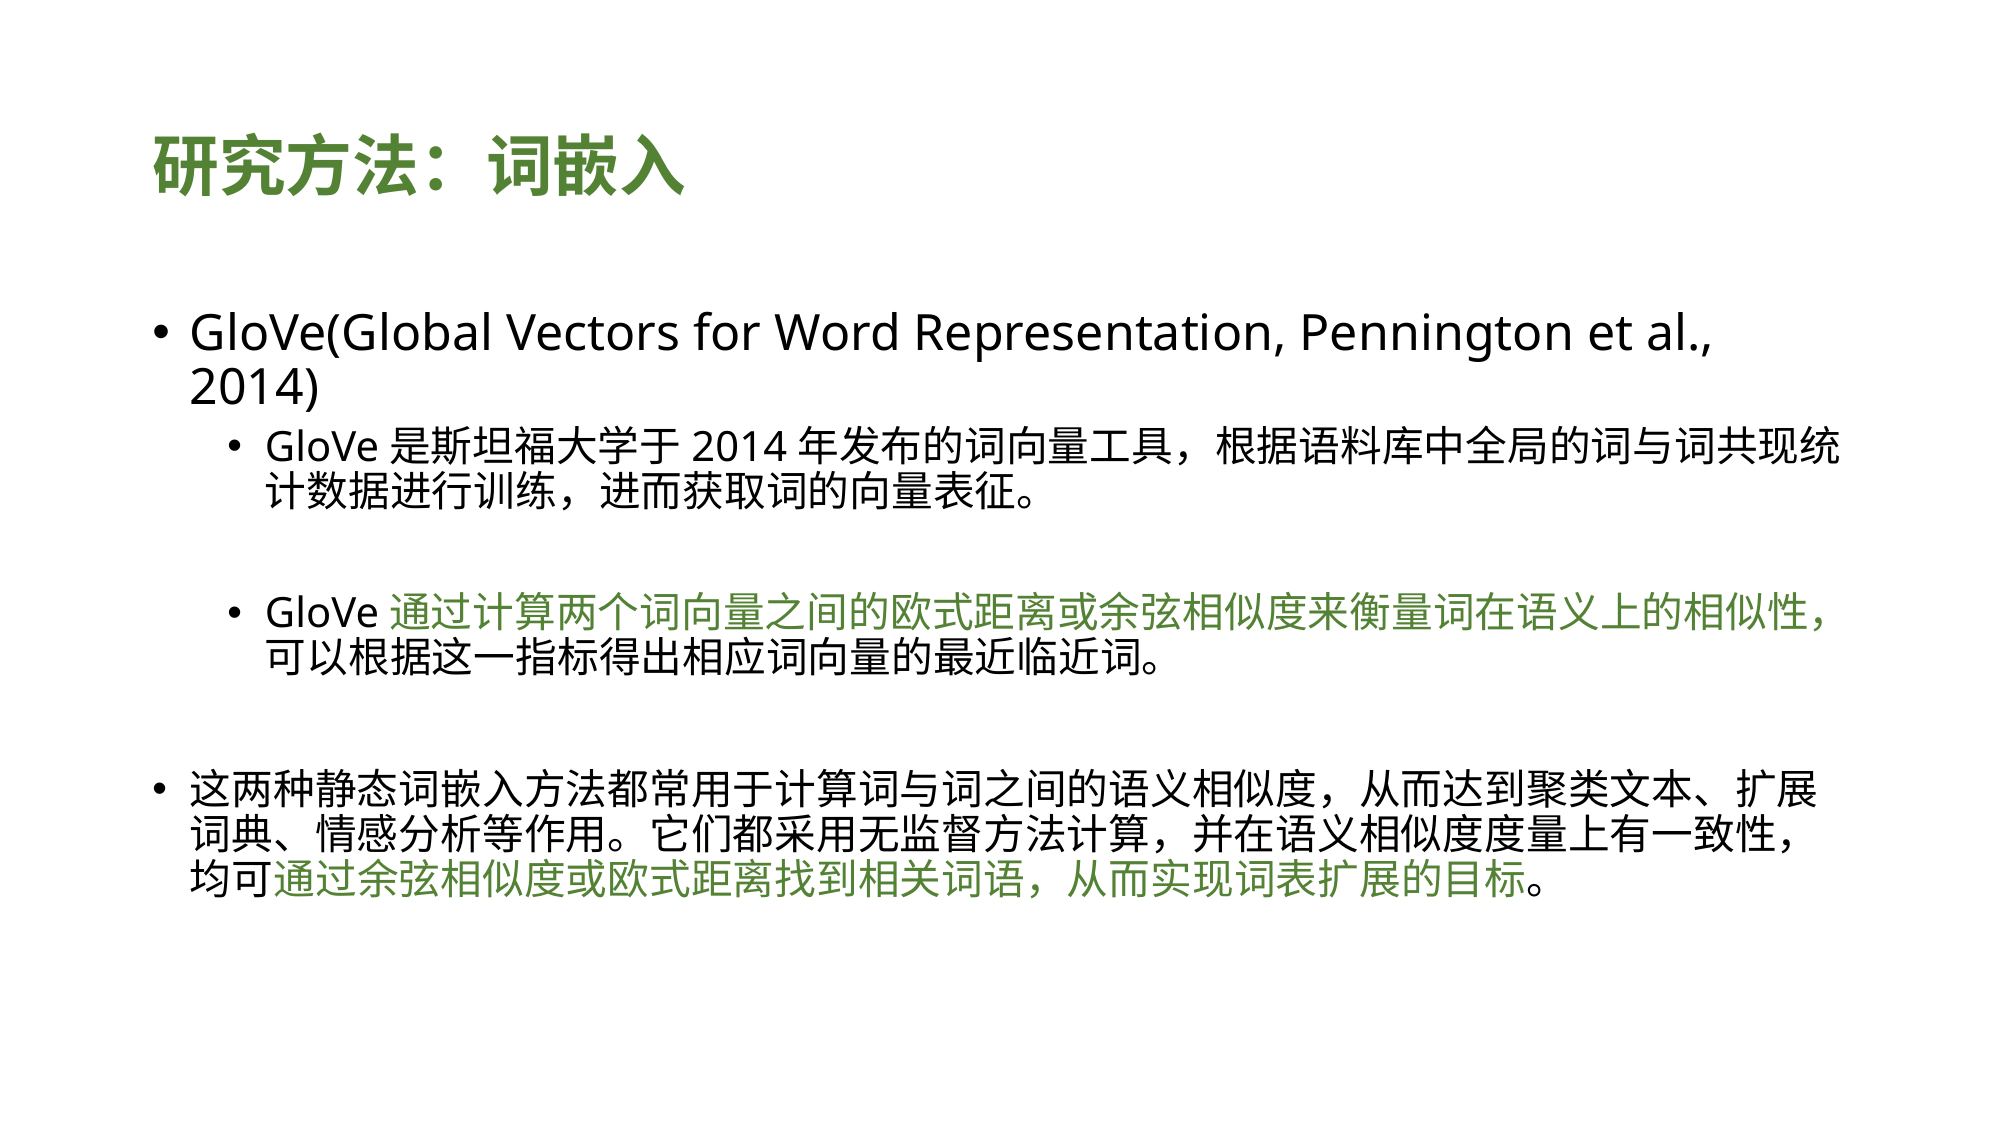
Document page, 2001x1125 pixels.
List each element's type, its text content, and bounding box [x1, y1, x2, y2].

list GloVe(Global Vectors for Word Representation, Pennington et al., 2014) GloVe是斯坦福大学于2014年发布的词向量工具，根据语料库中全局的词与词共现统计数据进行训练，进而获取词的向量表征。 GloVe通过计算两个词向量之间的欧式距离或余弦相似度来衡量词在语义上的相似性，可以根据这一指标得出相应词向量的最近临近词。 这两种静态词嵌入方法都常用于计算词与词之间的语义相似度，从而达到聚类文本、扩展词典、情感分析等作用。它们都采用无监督方法计算，并在语义相似度度量上有一致性，均可通过余弦相似度或欧式距离找到相关词语，从而实现词表扩展的目标。 [137, 299, 1863, 1113]
title 研究方法：词嵌入 [137, 59, 1863, 278]
